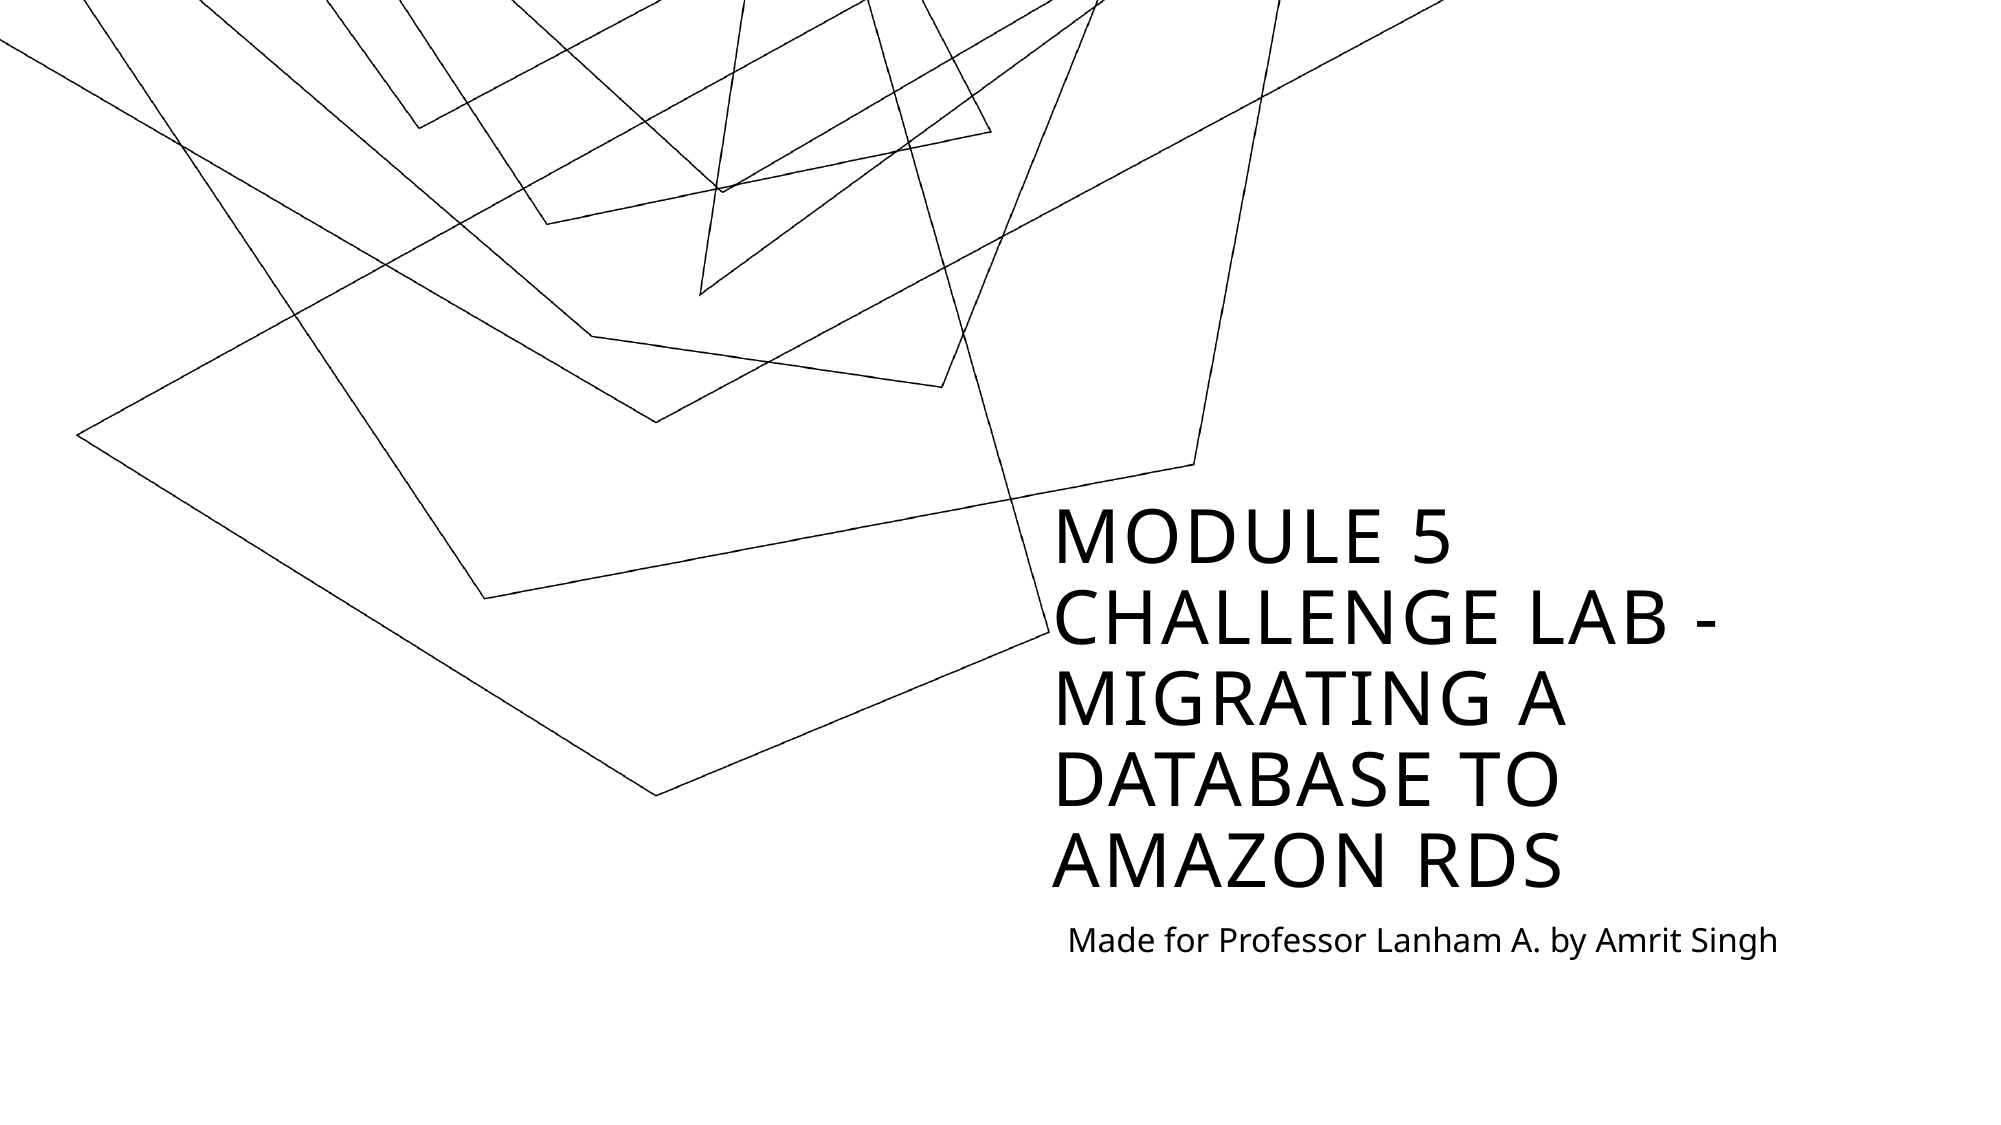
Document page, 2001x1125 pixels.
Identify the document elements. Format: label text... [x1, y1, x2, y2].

picture [0, 0, 1557, 830]
subtitle Made for Professor Lanham A. by Amrit Singh [1052, 916, 1864, 982]
title Module 5 Challenge Lab - Migrating a Database to Amazon RDS [1037, 635, 1864, 912]
